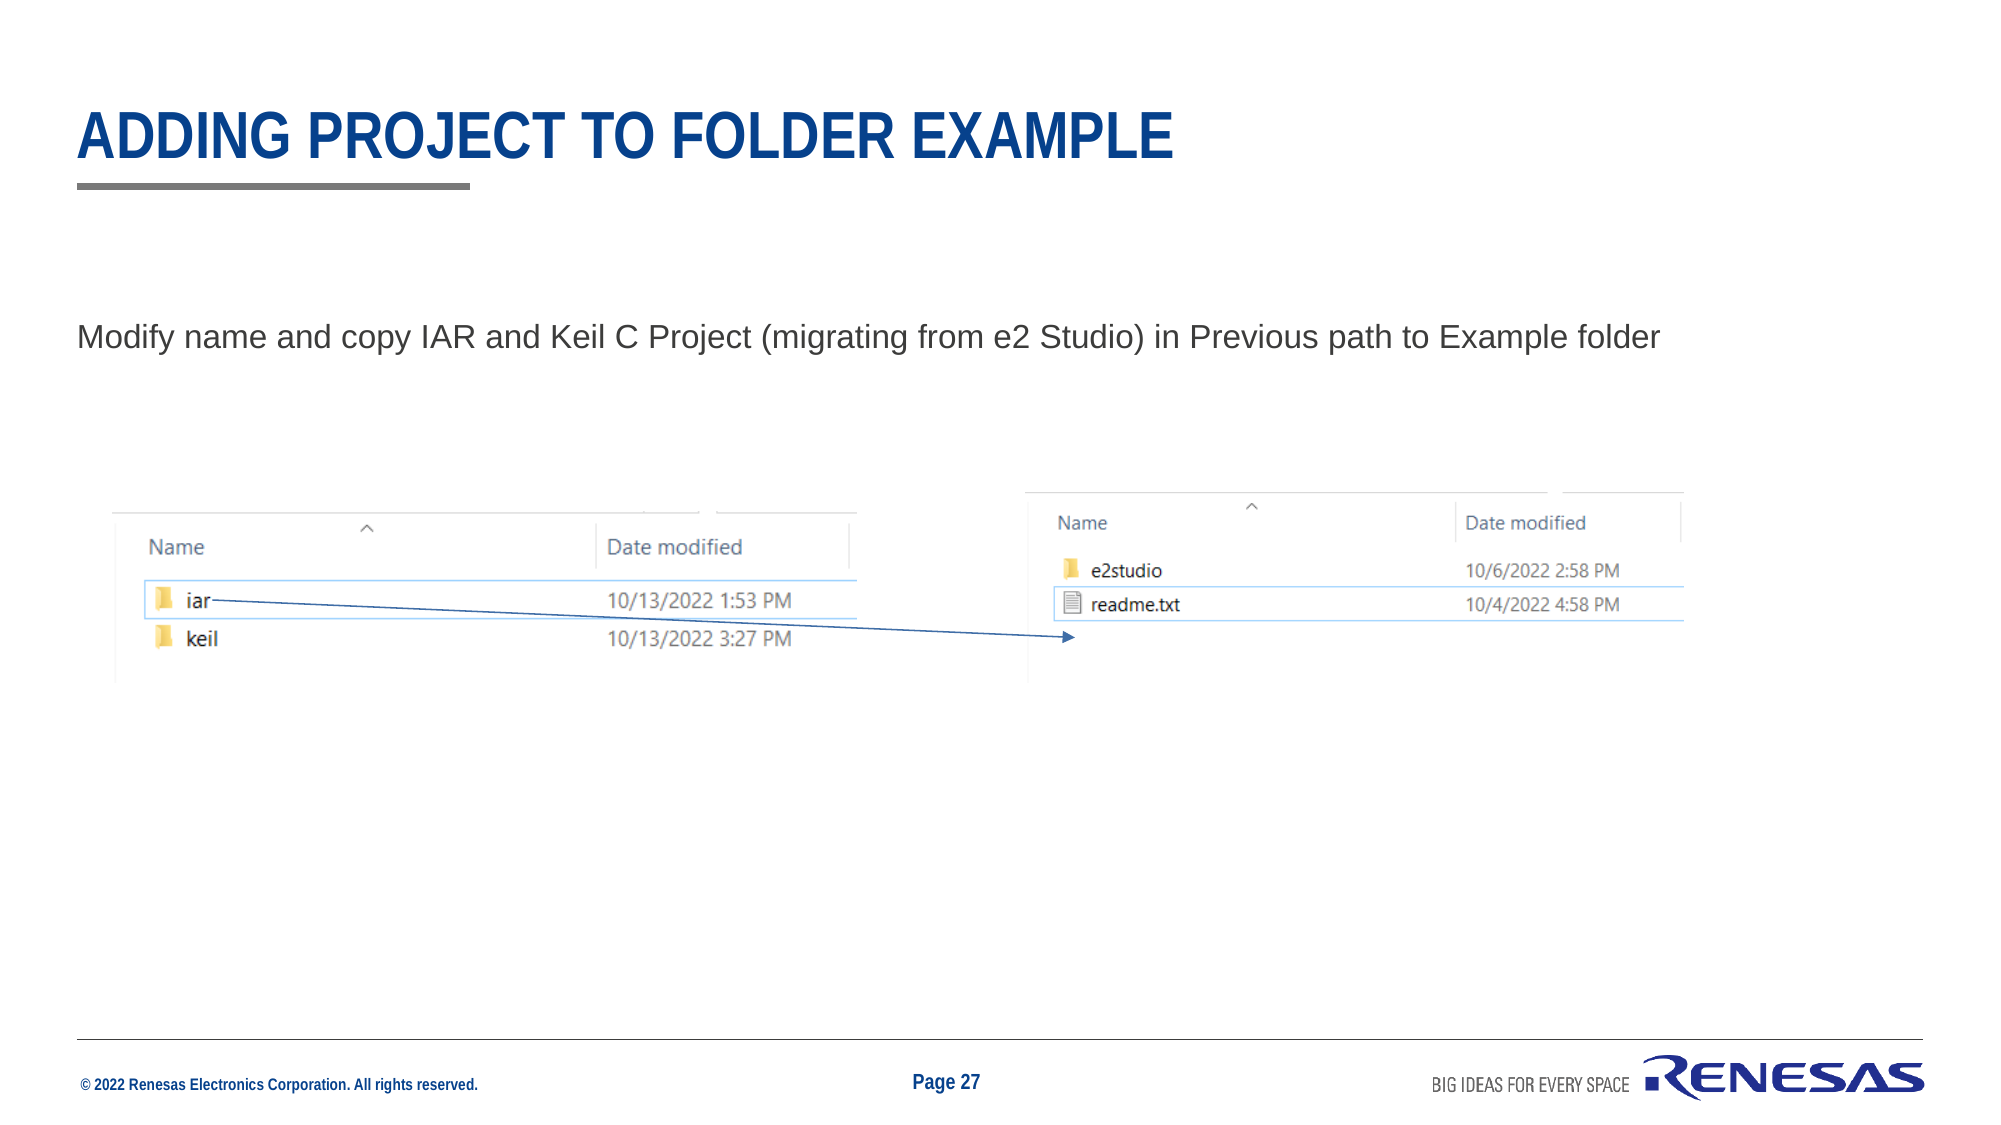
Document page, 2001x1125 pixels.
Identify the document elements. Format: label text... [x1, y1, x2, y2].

title Adding Project to folder example [76, 97, 1922, 173]
list Modify name and copy IAR and Keil C Project (migrating from e2 Studio) in Previous path to Example folder [76, 307, 1922, 352]
picture [112, 511, 857, 684]
picture [1024, 492, 1684, 684]
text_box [212, 599, 1076, 638]
picture [1425, 1049, 1933, 1106]
